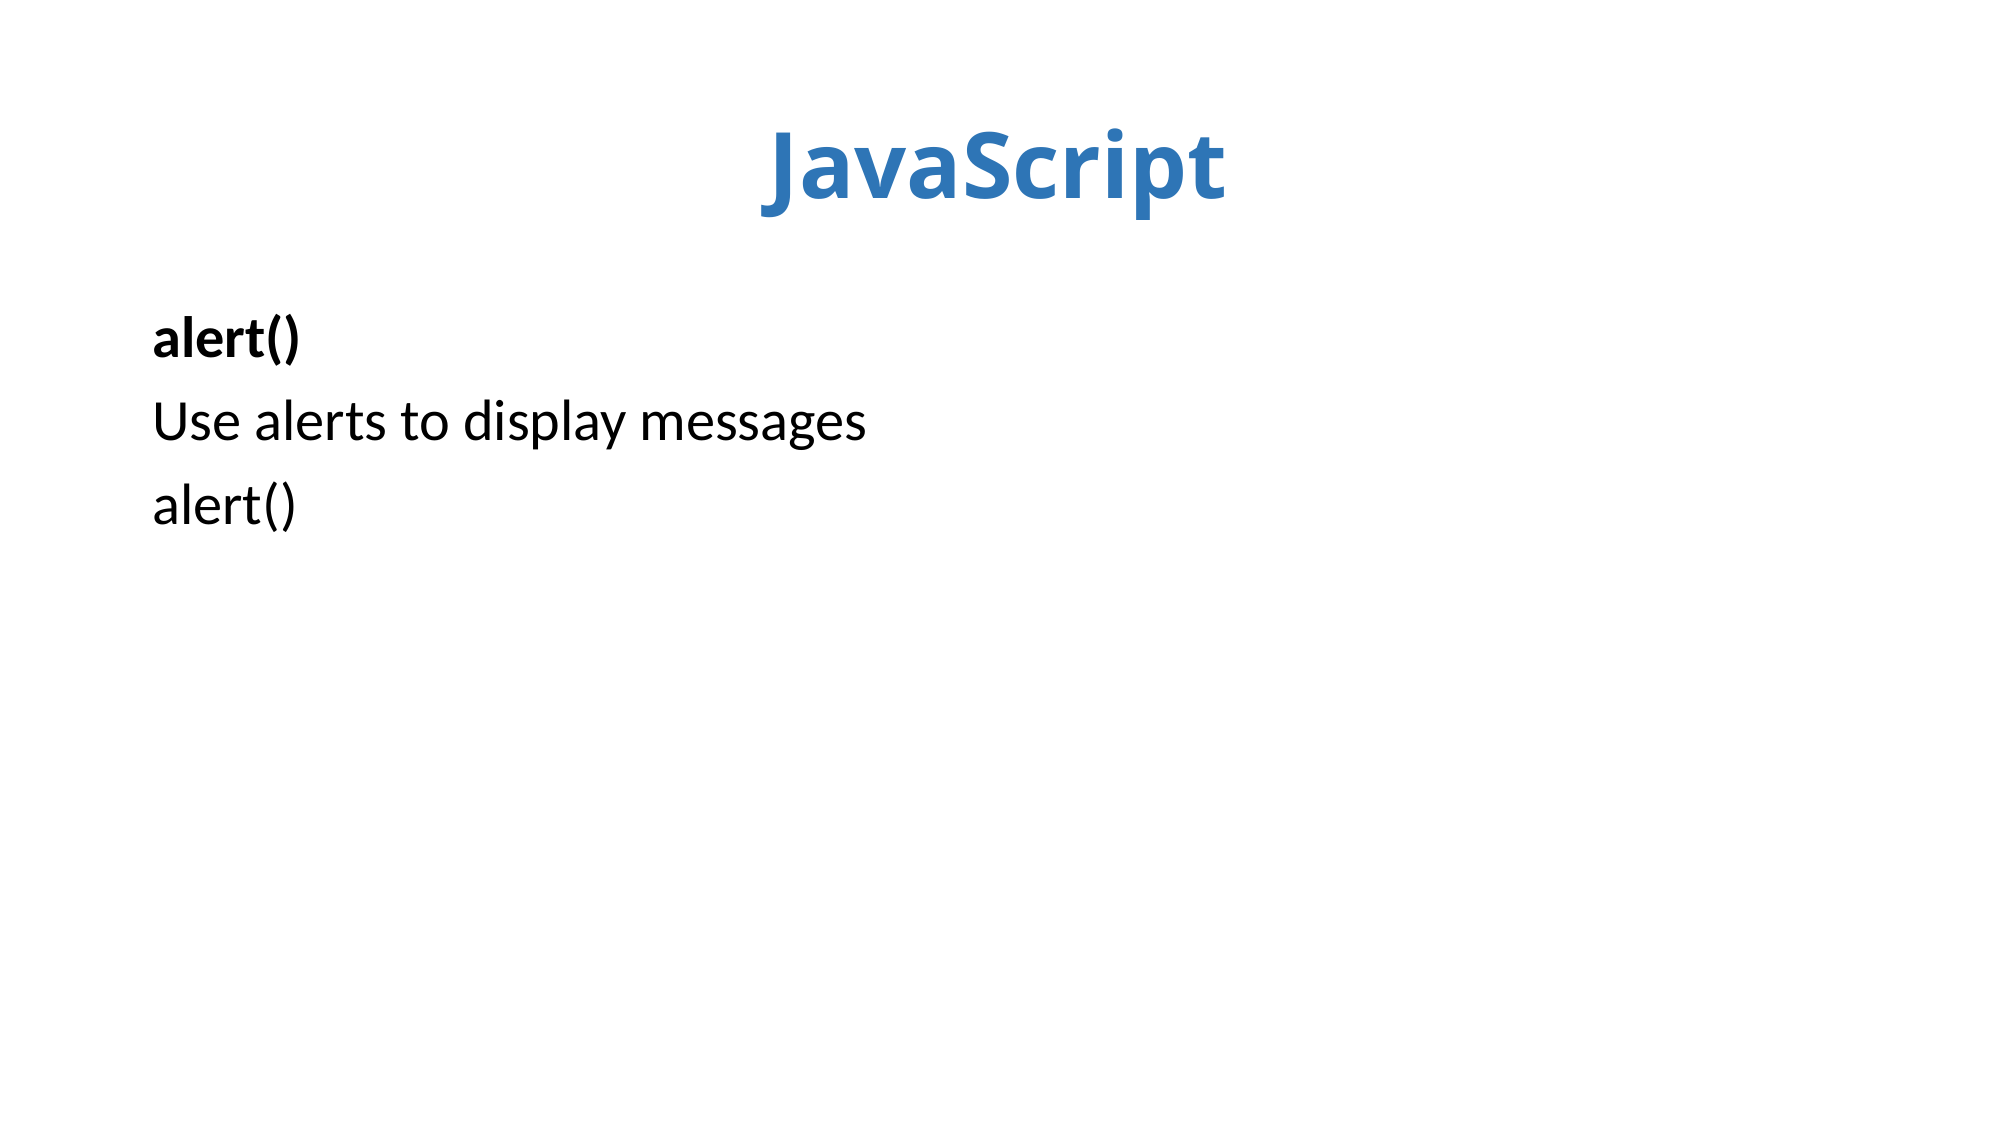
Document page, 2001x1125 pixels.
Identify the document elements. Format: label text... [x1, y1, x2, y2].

title JavaScript [137, 59, 1863, 278]
list alert() Use alerts to display messages alert() [137, 299, 1863, 1014]
